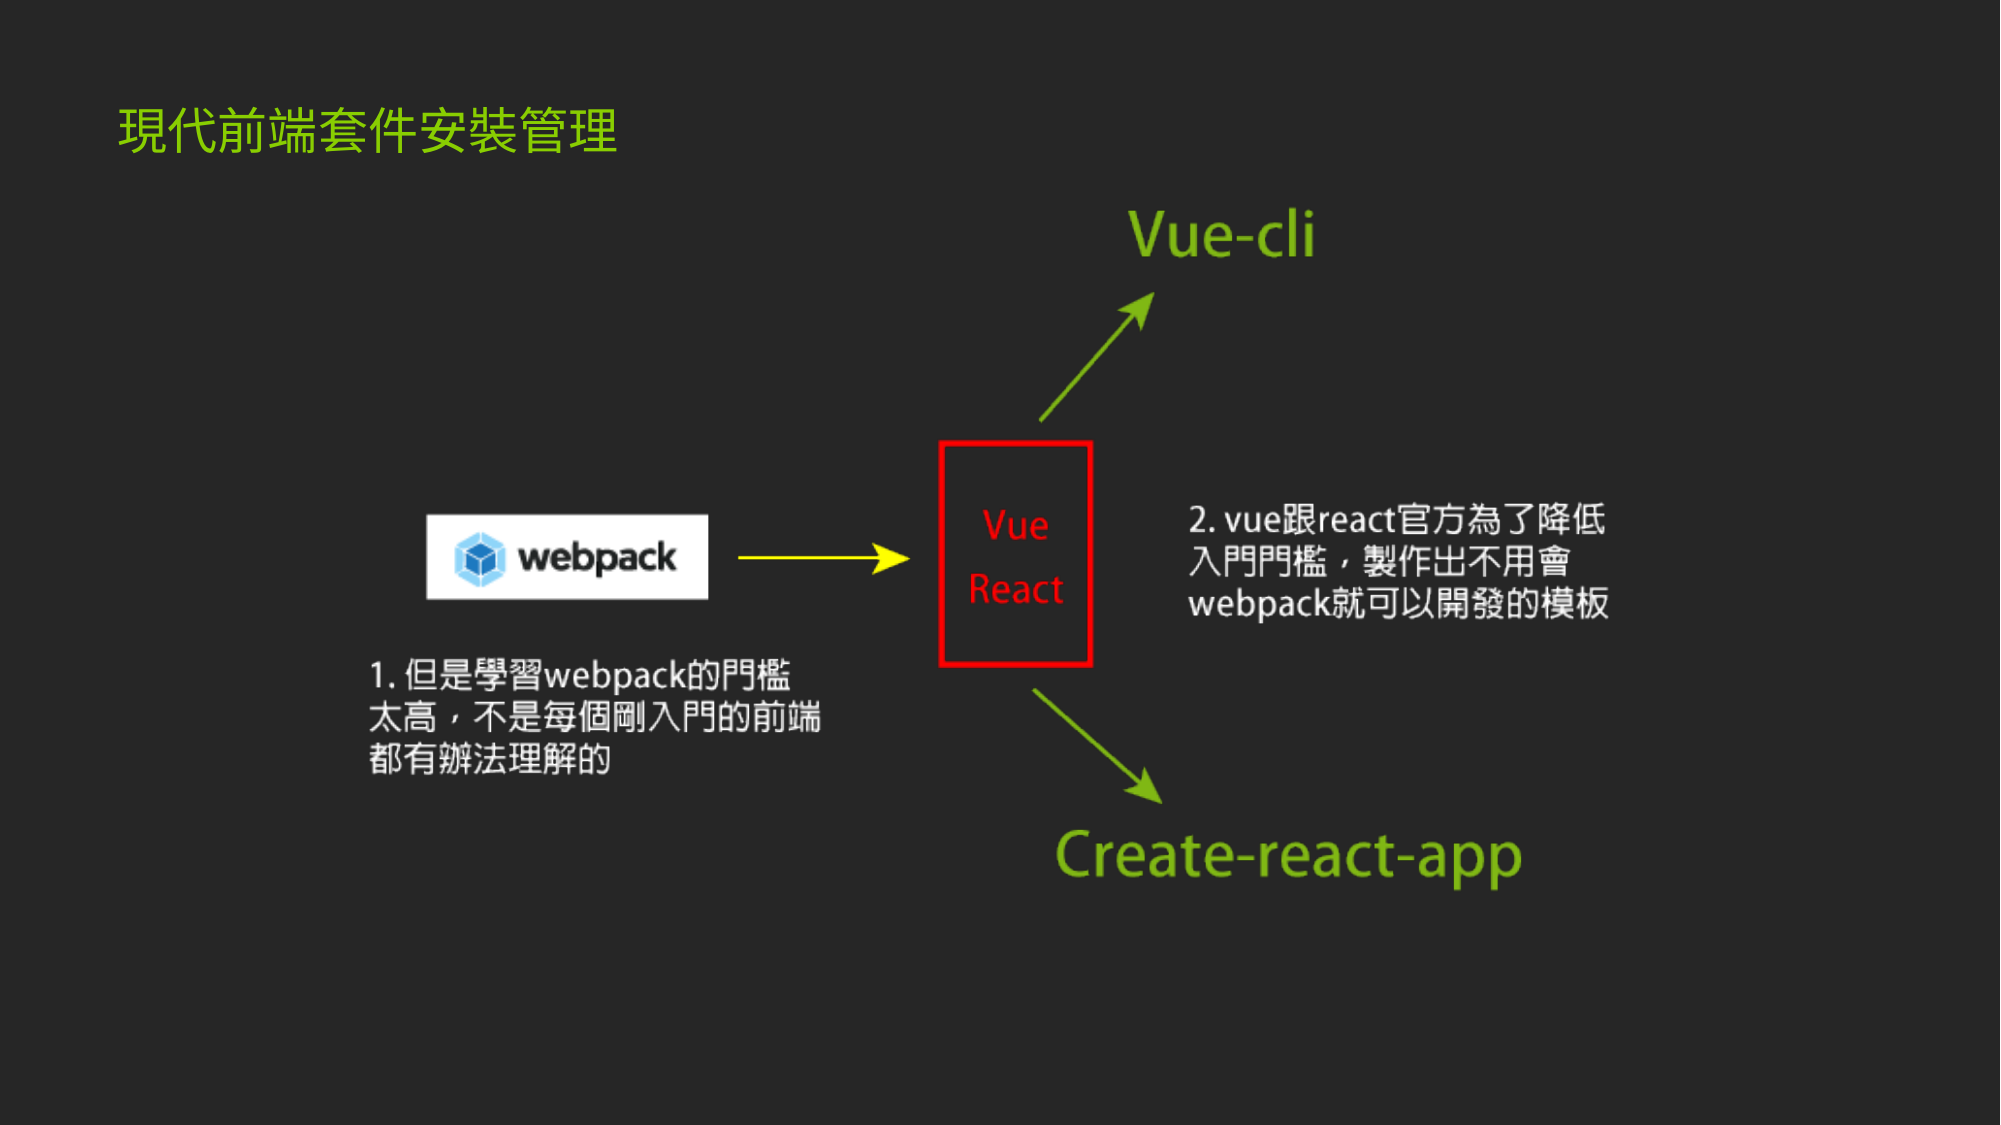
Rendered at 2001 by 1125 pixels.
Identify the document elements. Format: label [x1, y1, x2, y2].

picture [42, 38, 1904, 1125]
